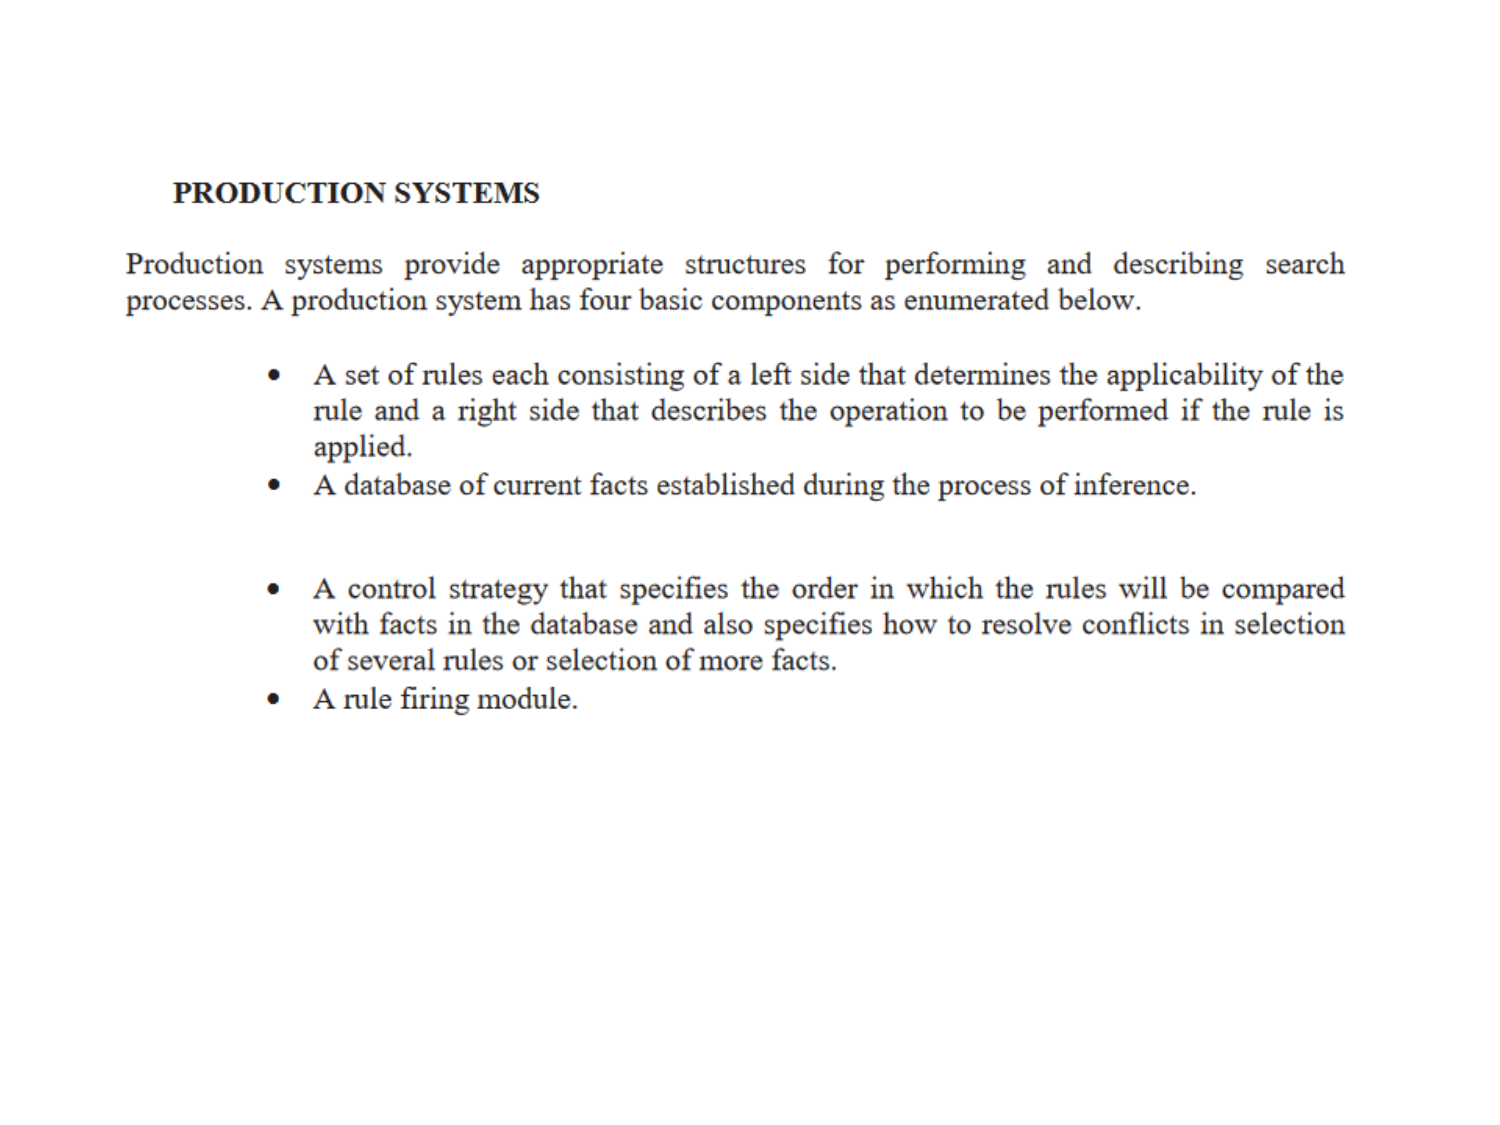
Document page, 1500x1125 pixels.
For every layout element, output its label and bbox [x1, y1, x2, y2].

picture [210, 527, 1415, 731]
picture [116, 175, 1401, 523]
